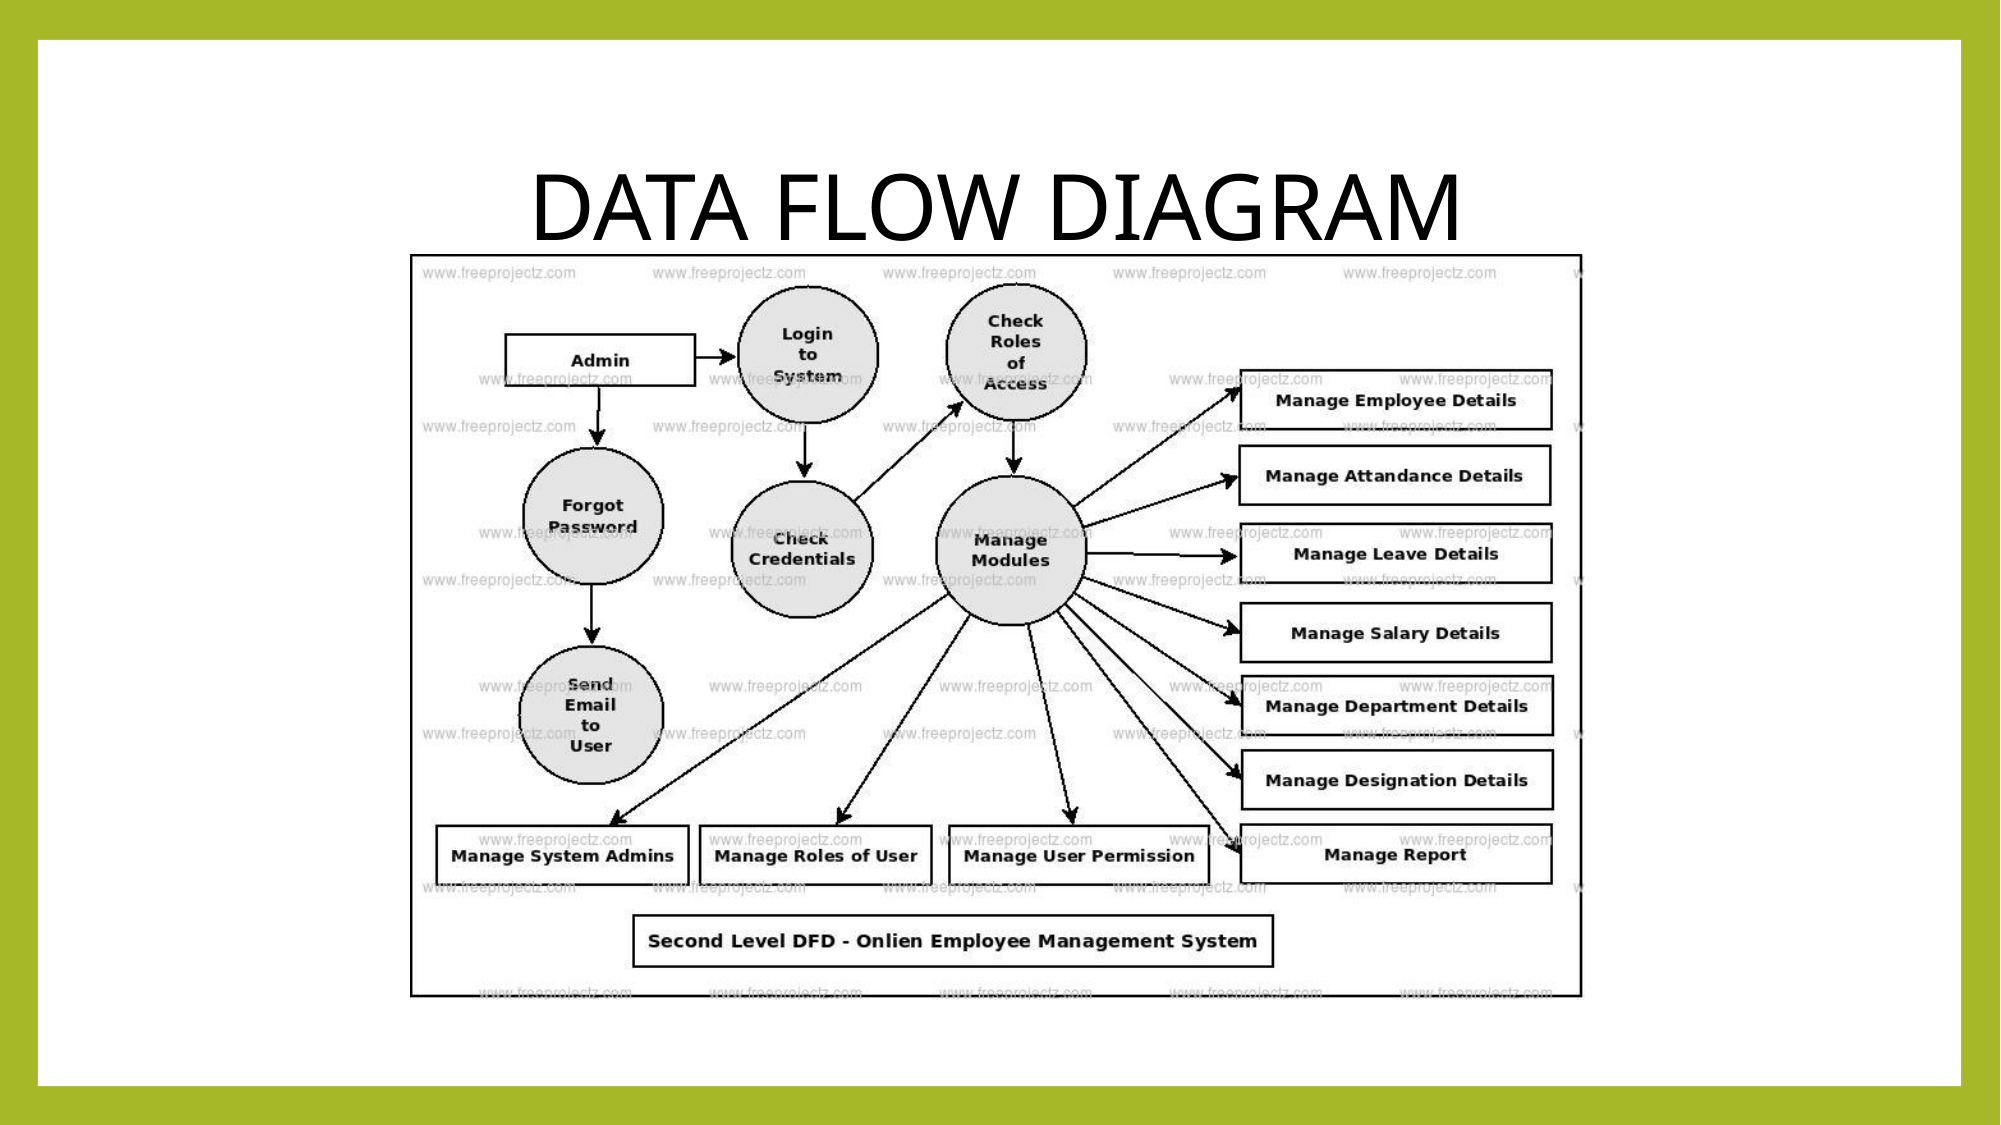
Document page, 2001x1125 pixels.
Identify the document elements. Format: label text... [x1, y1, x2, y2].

title DATA FLOW DIAGRAM [187, 99, 1808, 323]
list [409, 254, 1585, 1001]
